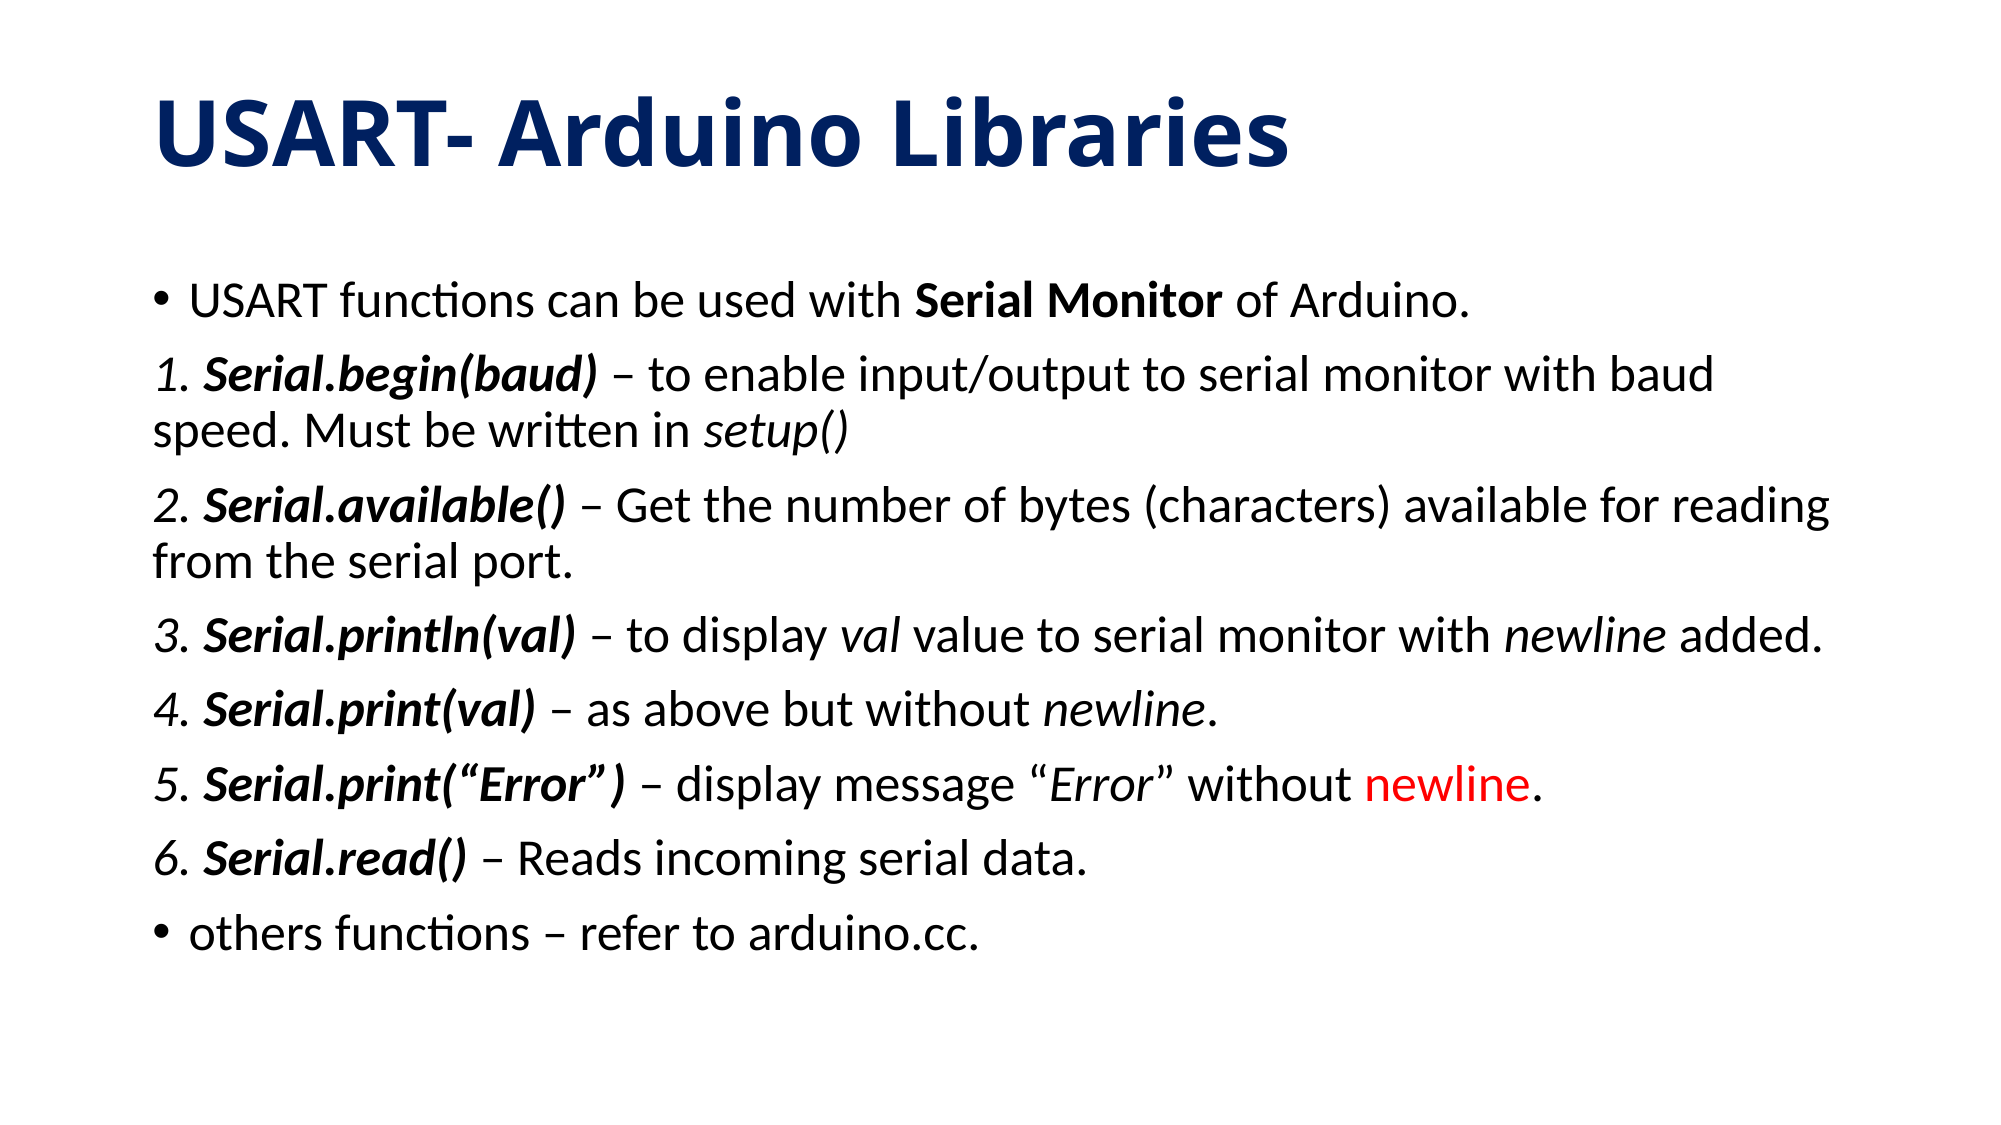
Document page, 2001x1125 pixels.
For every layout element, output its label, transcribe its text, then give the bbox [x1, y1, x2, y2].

list USART functions can be used with Serial Monitor of Arduino. 1. Serial.begin(baud) – to enable input/output to serial monitor with baud speed. Must be written in setup() 2. Serial.available() – Get the number of bytes (characters) available for reading from the serial port. 3. Serial.println(val) – to display val value to serial monitor with newline added. 4. Serial.print(val) – as above but without newline. 5. Serial.print(“Error”) – display message “Error” without newline. 6. Serial.read() – Reads incoming serial data. others functions – refer to arduino.cc. [137, 265, 1863, 981]
title USART- Arduino Libraries [137, 27, 1863, 245]
